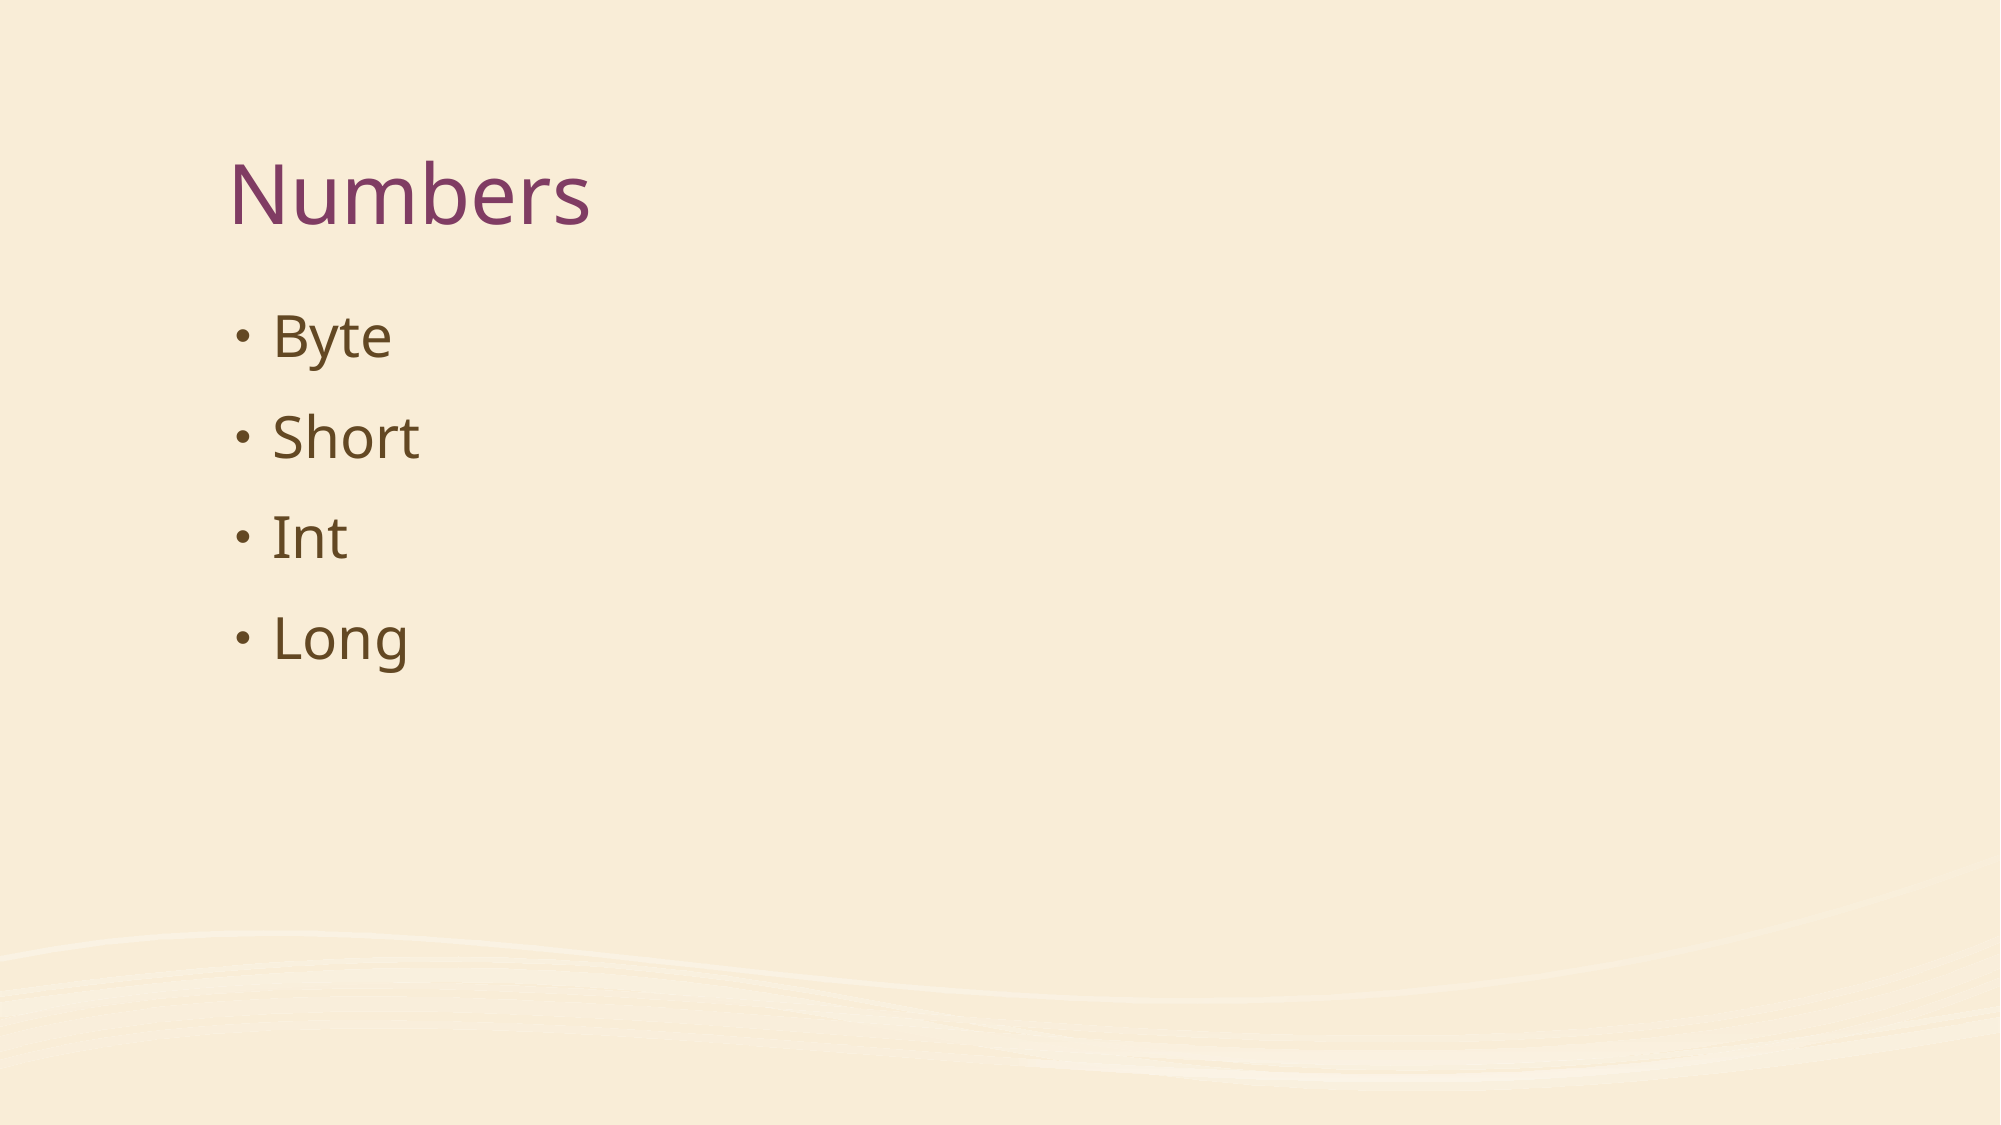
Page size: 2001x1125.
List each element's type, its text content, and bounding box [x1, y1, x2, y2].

list Byte Short Int Long [212, 299, 1788, 950]
title Numbers [212, 50, 1788, 250]
